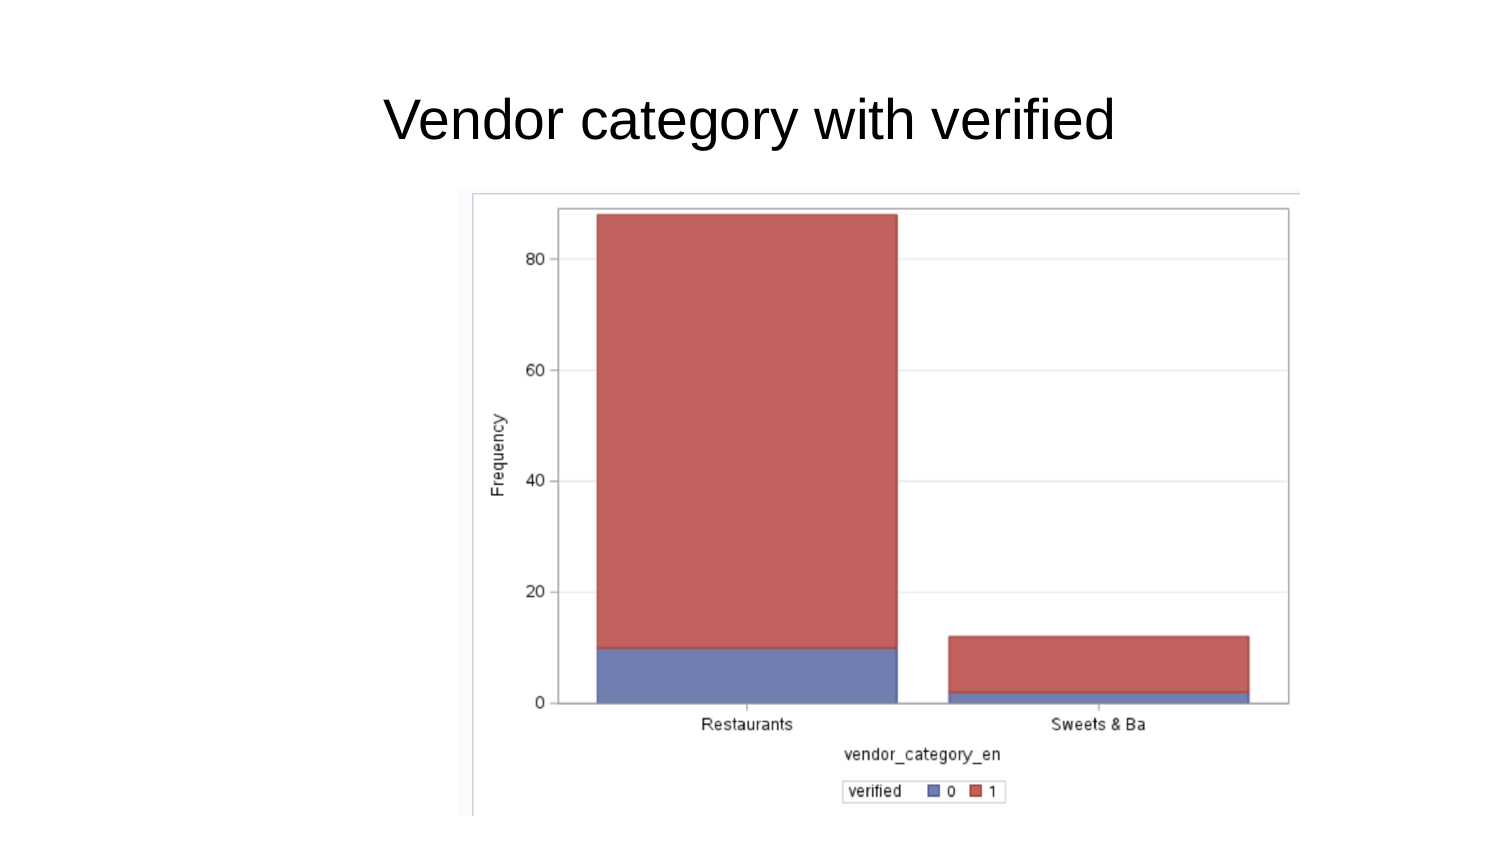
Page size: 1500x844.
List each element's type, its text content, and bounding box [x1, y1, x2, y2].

title Vendor category with verified [51, 72, 1449, 167]
picture [456, 188, 1300, 816]
